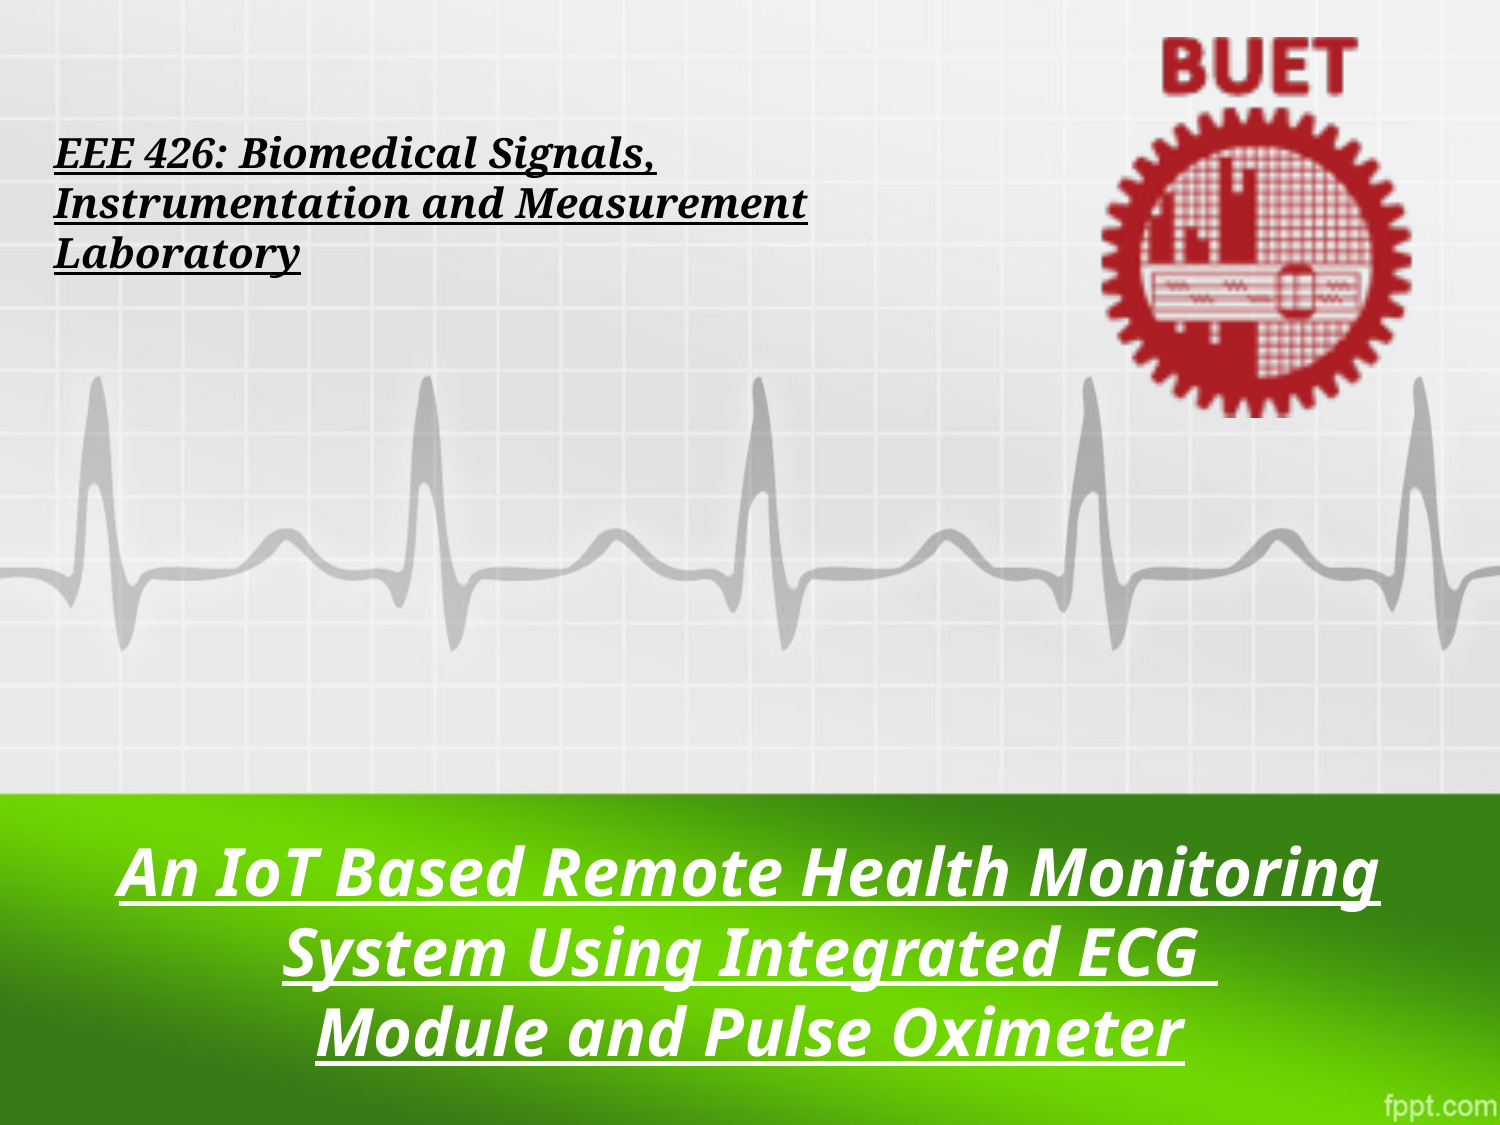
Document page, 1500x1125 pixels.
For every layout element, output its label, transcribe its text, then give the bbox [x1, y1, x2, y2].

text_box An IoT Based Remote Health Monitoring System Using Integrated ECG Module and Pulse Oximeter [41, 905, 1459, 995]
picture [0, 0, 1500, 1125]
text_box EEE 426: Biomedical Signals, Instrumentation and Measurement Laboratory [39, 101, 902, 302]
